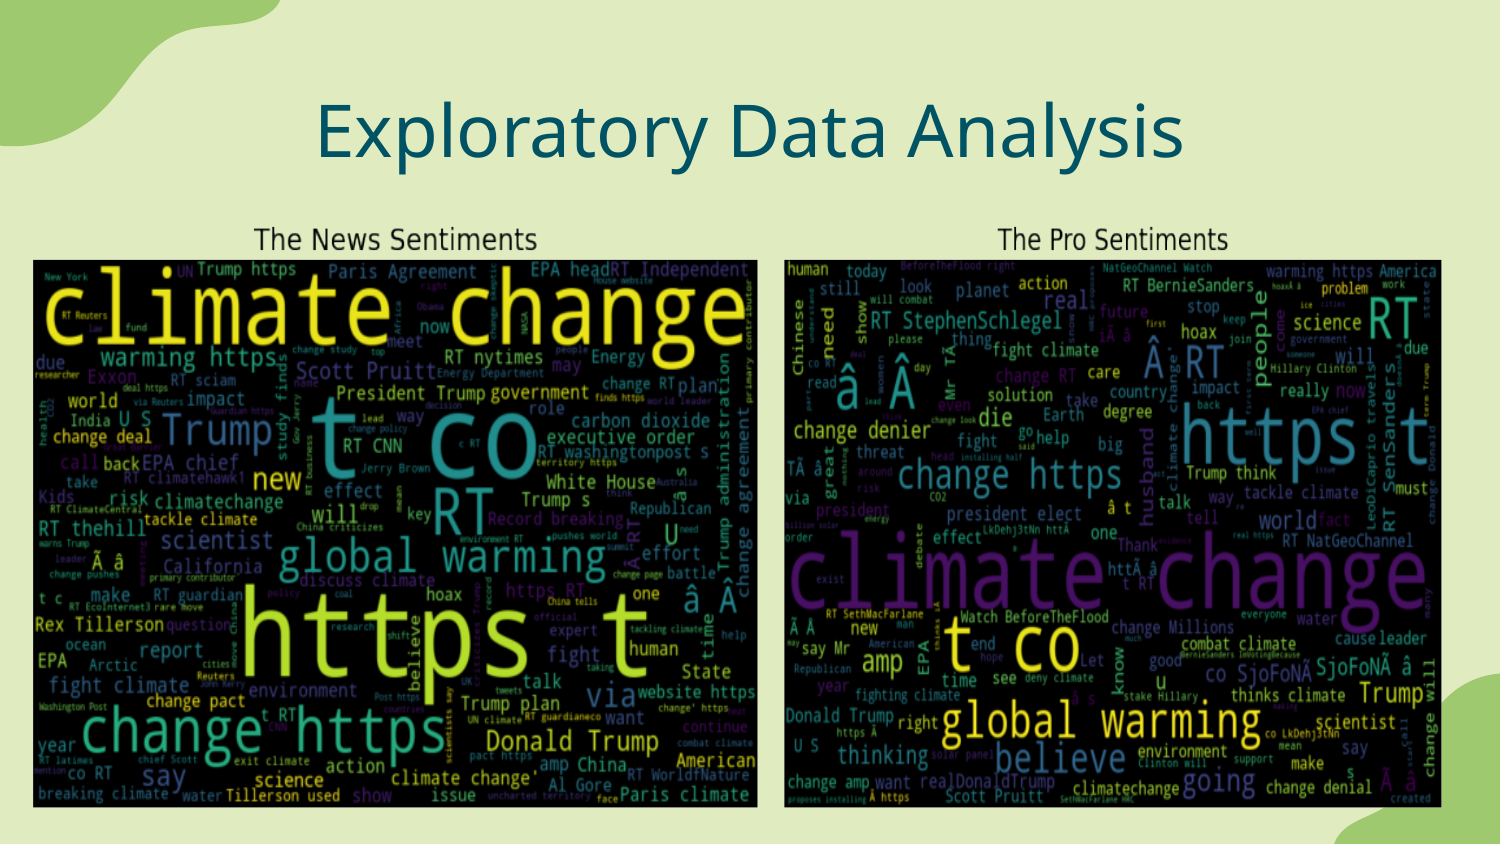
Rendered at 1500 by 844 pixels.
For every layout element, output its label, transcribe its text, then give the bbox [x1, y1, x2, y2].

title Exploratory Data Analysis [134, 75, 1366, 182]
picture [776, 215, 1451, 819]
picture [24, 215, 768, 819]
